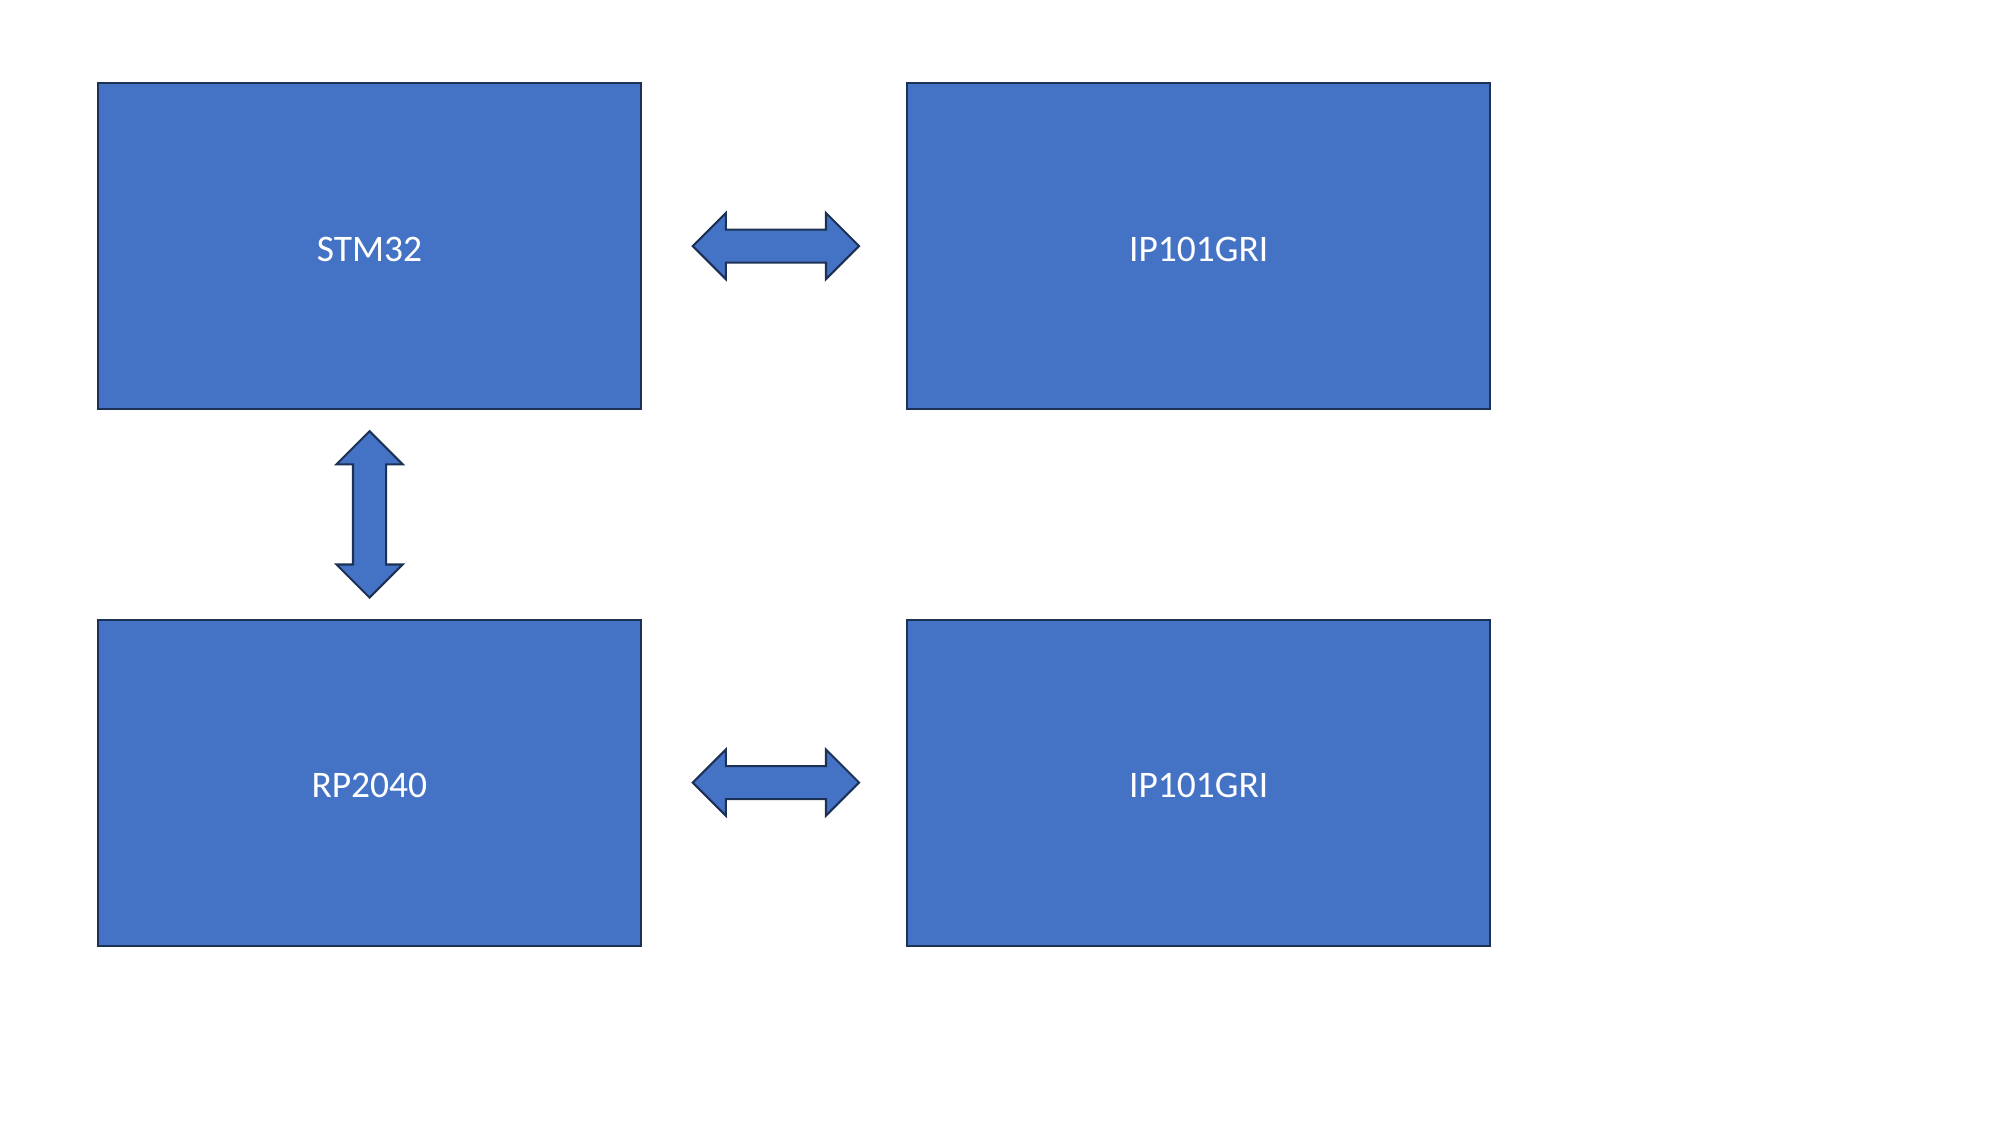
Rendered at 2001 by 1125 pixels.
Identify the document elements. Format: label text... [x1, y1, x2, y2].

text_box [691, 210, 861, 282]
text_box IP101GRI [906, 619, 1491, 947]
text_box STM32 [97, 82, 642, 410]
text_box [691, 747, 861, 819]
text_box IP101GRI [906, 82, 1491, 410]
text_box RP2040 [97, 619, 642, 947]
text_box [334, 429, 406, 600]
